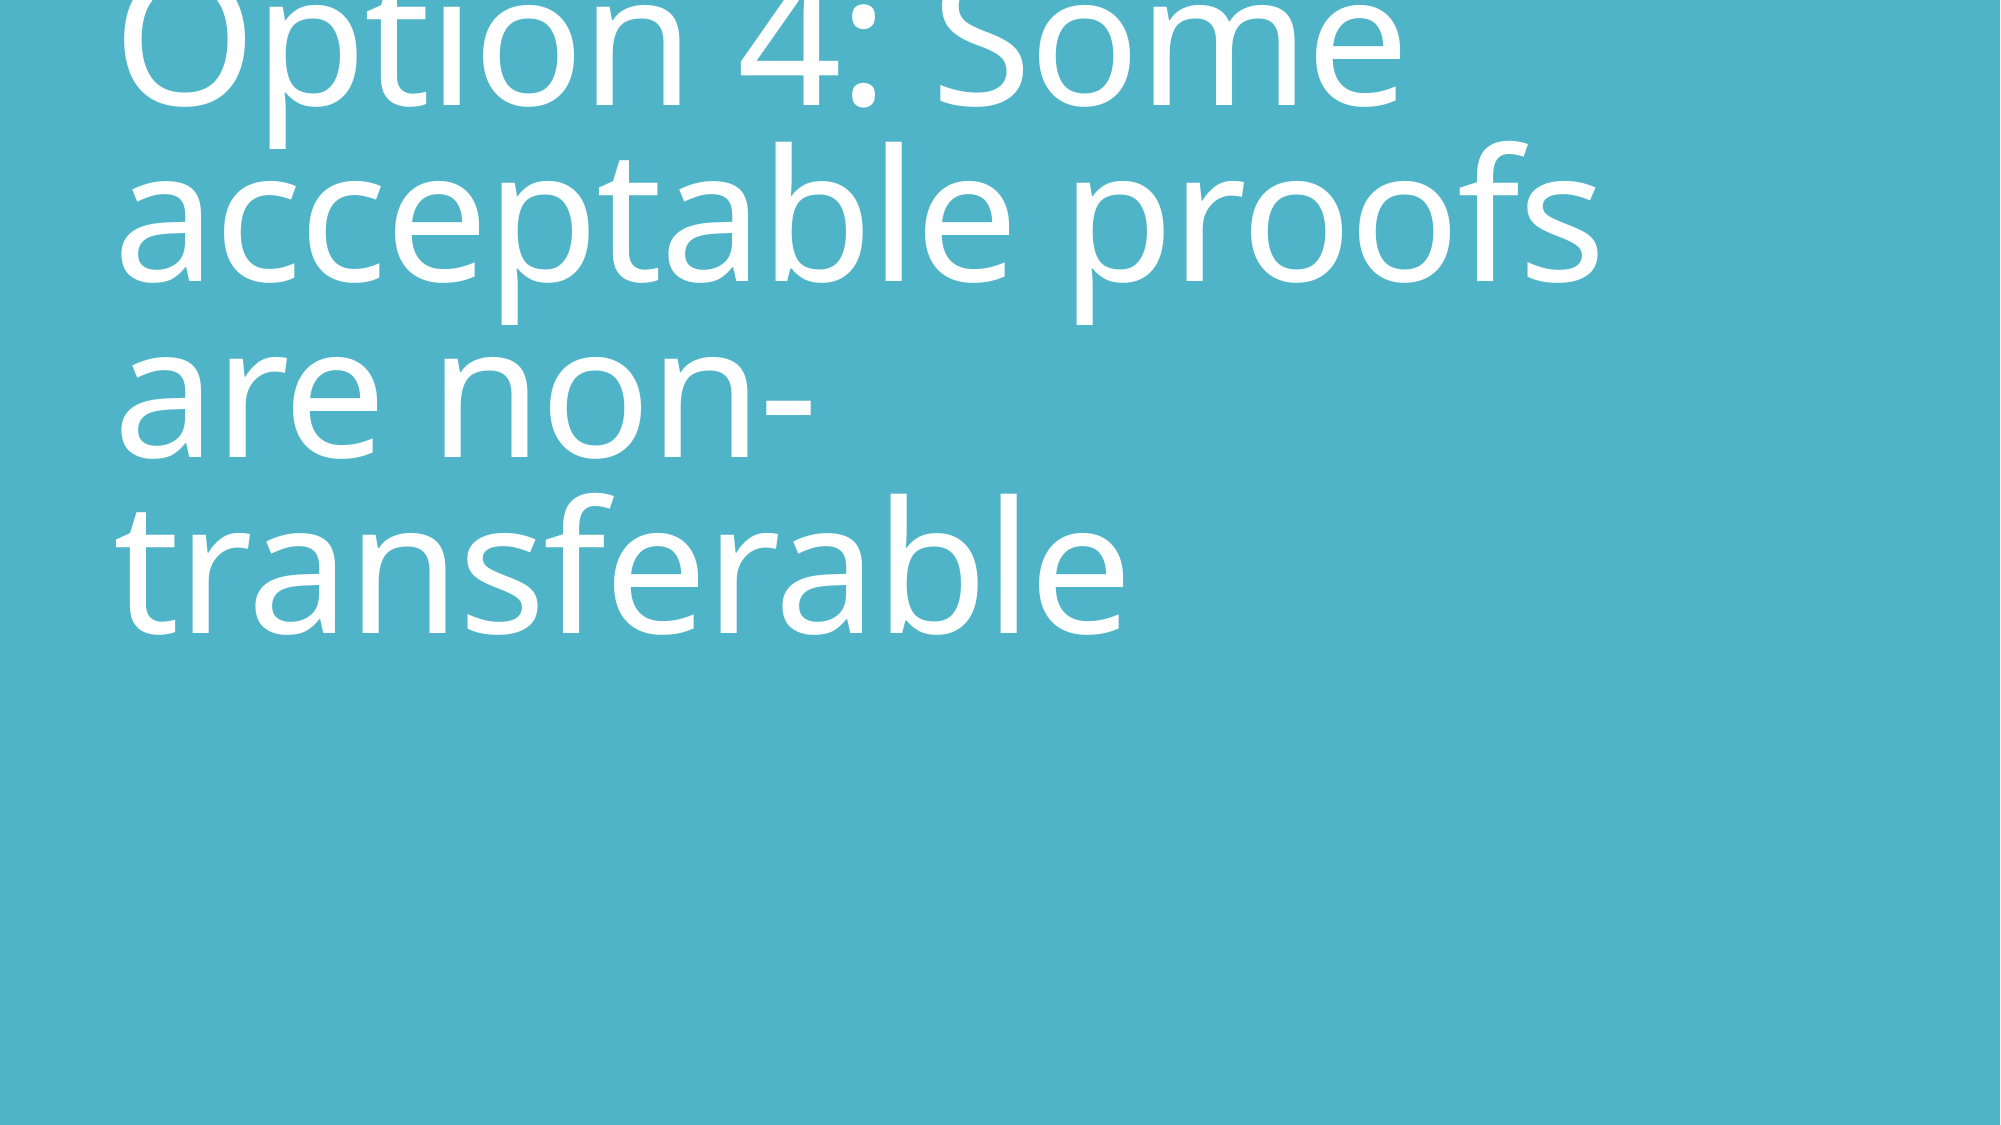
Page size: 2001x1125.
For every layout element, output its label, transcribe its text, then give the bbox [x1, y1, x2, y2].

title Option 4: Some acceptable proofs are non- transferable [98, 126, 1868, 677]
